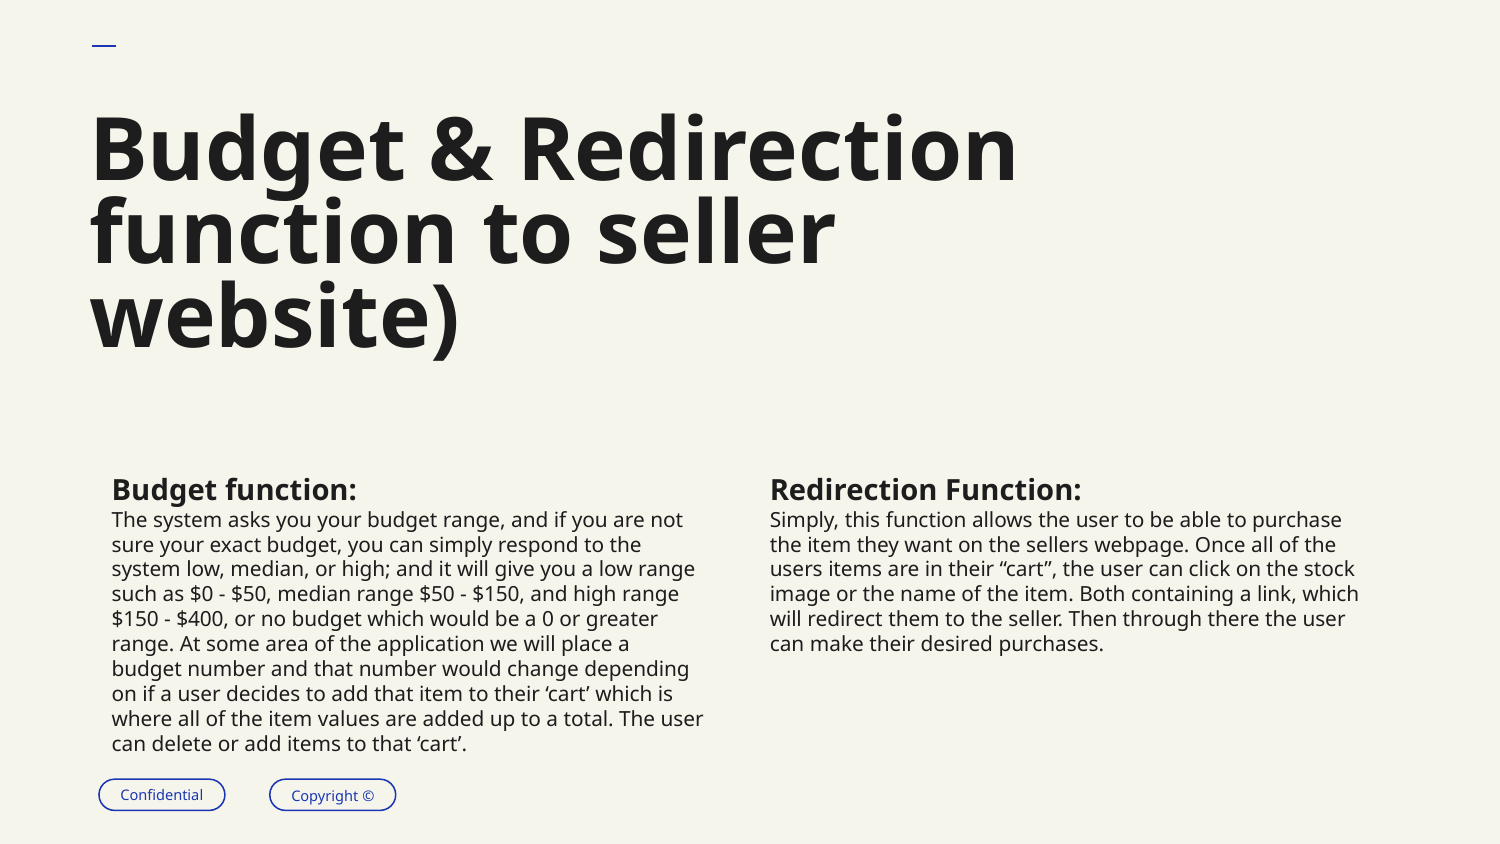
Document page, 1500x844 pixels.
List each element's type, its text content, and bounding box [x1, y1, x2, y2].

title Budget & Redirection function to seller website) [74, 97, 1201, 318]
list Redirection Function: Simply, this function allows the user to be able to purchase the item they want on the sellers webpage. Once all of the users items are in their “cart”, the user can click on the stock image or the name of the item. Both containing a link, which will redirect them to the seller. Then through there the user can make their desired purchases. [754, 456, 1378, 739]
list Budget function: The system asks you your budget range, and if you are not sure your exact budget, you can simply respond to the system low, median, or high; and it will give you a low range such as $0 - $50, median range $50 - $150, and high range $150 - $400, or no budget which would be a 0 or greater range. At some area of the application we will place a budget number and that number would change depending on if a user decides to add that item to their ‘cart’ which is where all of the item values are added up to a total. The user can delete or add items to that ‘cart’. [96, 456, 720, 739]
